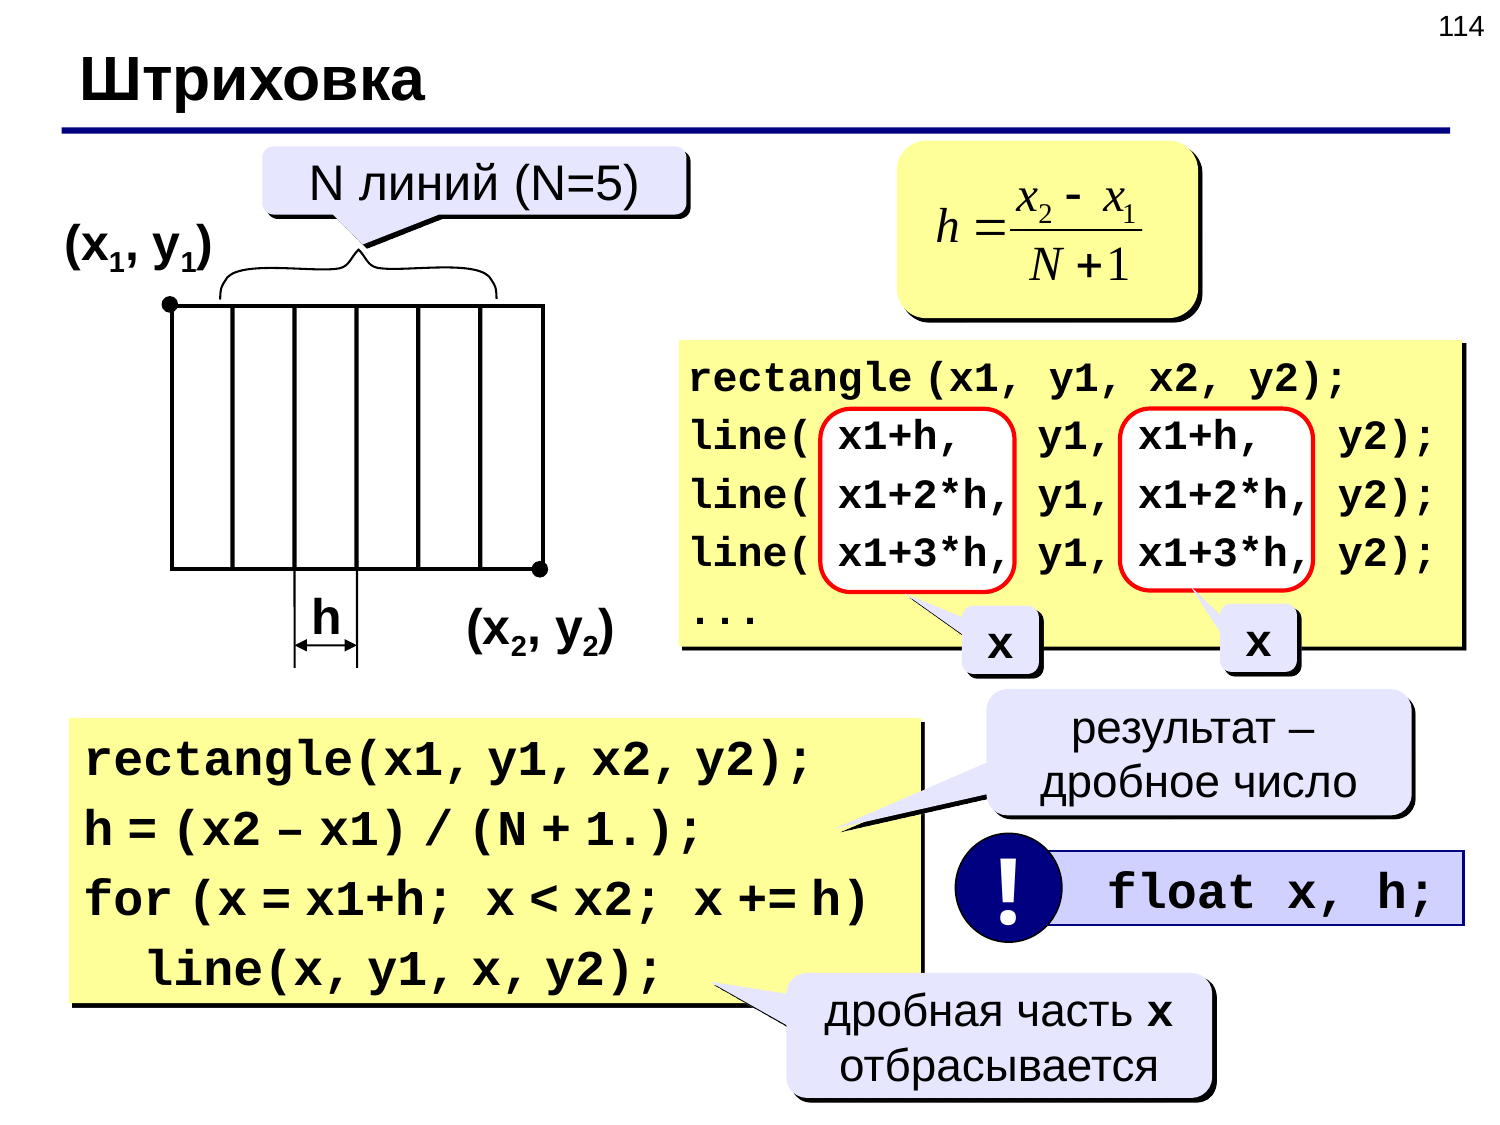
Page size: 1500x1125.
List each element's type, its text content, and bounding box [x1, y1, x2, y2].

text_box x [904, 593, 1039, 674]
text_box результат – дробное число [833, 688, 1412, 829]
text_box [357, 307, 418, 570]
text_box [1302, 641, 1462, 647]
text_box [955, 833, 1464, 943]
text_box (x1, y1) [49, 202, 235, 287]
text_box [233, 307, 294, 570]
text_box [295, 307, 356, 570]
text_box [162, 297, 178, 312]
text_box Штриховка [64, 31, 1401, 121]
text_box [1044, 641, 1220, 647]
text_box [171, 305, 232, 570]
text_box [532, 561, 548, 577]
text_box (x2, y2) [451, 586, 637, 671]
text_box N линий (N=5) [262, 146, 687, 245]
text_box x [1190, 586, 1297, 672]
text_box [219, 248, 498, 300]
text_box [896, 140, 1199, 319]
text_box [419, 307, 480, 570]
text_box h [296, 576, 354, 652]
text_box rectangle(x1, y1, x2, y2); h = (x2 – x1) / (N + 1.); for (x = x1+h; x < x2; x += h) line(x, y1, x, y2); [68, 717, 921, 1004]
text_box [678, 641, 961, 647]
text_box дробная часть x отбрасывается [709, 972, 1213, 1098]
text_box [481, 305, 544, 570]
text_box rectangle (x1, y1, x2, y2); line( x1+h, y1, x1+h, y2); line( x1+2*h, y1, x1+2*h, y2); line( x1+3*h, y1, x1+3*h, y2); ... [672, 342, 1463, 641]
slide_number 114 [1149, 0, 1500, 79]
